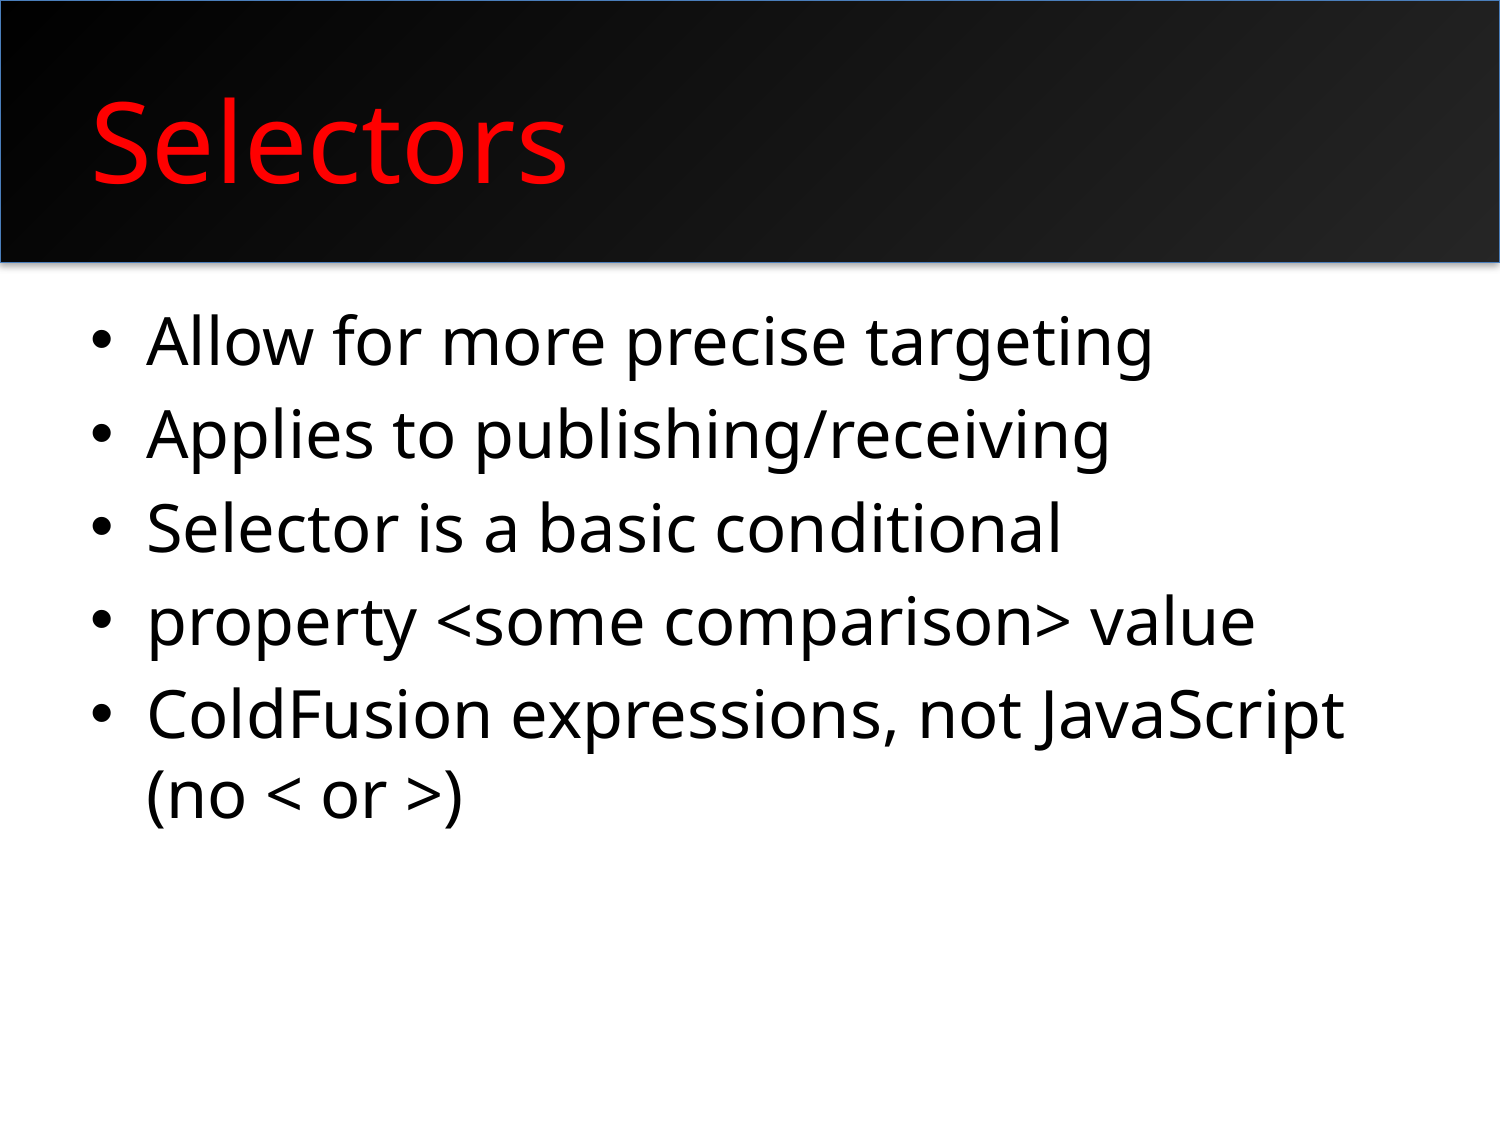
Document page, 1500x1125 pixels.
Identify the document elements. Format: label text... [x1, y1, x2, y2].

list Allow for more precise targeting Applies to publishing/receiving Selector is a basic conditional property <some comparison> value ColdFusion expressions, not JavaScript (no < or >) [75, 291, 1425, 1098]
title Selectors [75, 45, 1425, 233]
